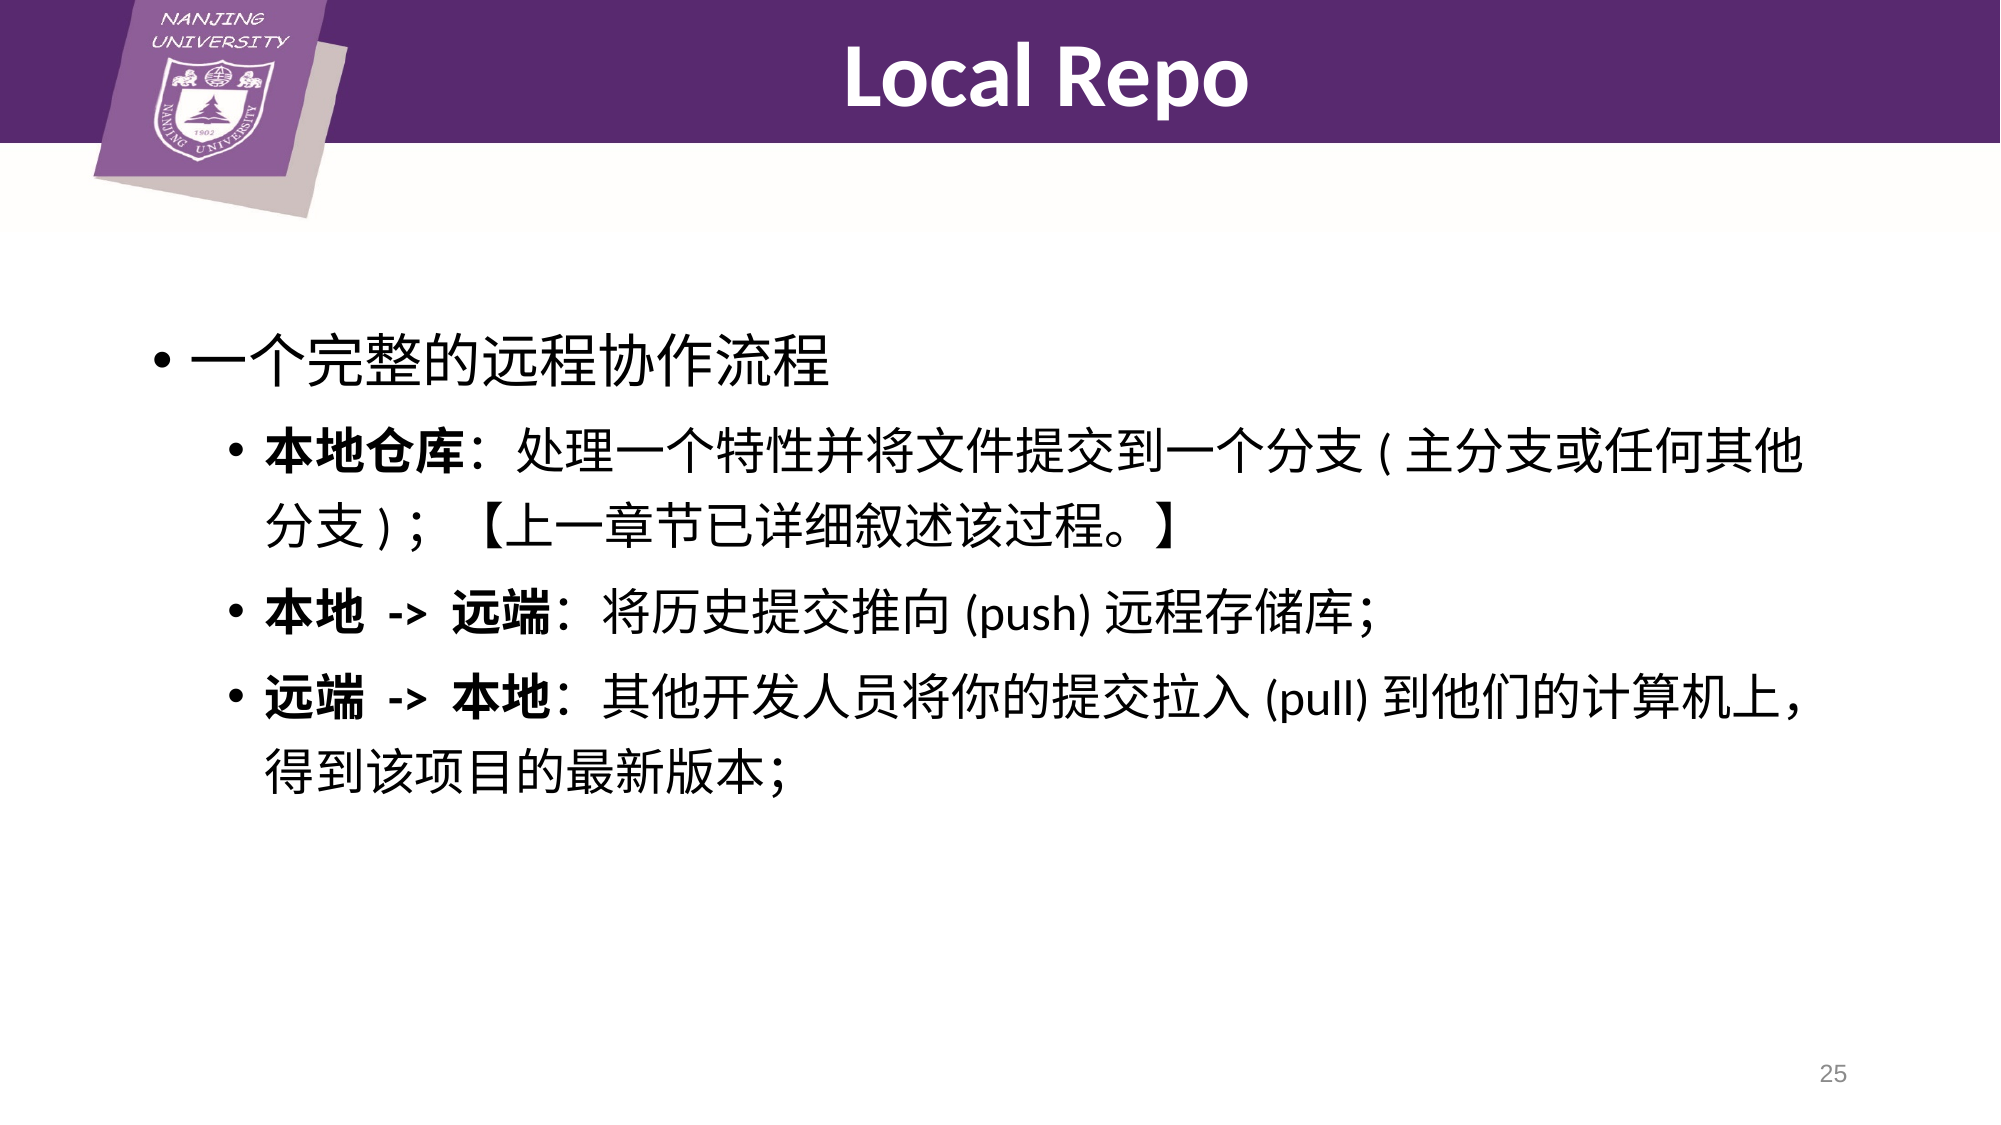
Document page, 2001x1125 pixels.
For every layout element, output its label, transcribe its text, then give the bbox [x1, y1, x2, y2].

list 一个完整的远程协作流程 本地仓库：处理一个特性并将文件提交到一个分支(主分支或任何其他分支)；【上一章节已详细叙述该过程。】 本地 -> 远端：将历史提交推向(push)远程存储库； 远端 -> 本地：其他开发人员将你的提交拉入(pull)到他们的计算机上，得到该项目的最新版本； [137, 299, 1863, 1014]
slide_number 25 [1412, 1042, 1863, 1103]
picture [0, 0, 2000, 232]
title Local Repo [574, 42, 1520, 112]
